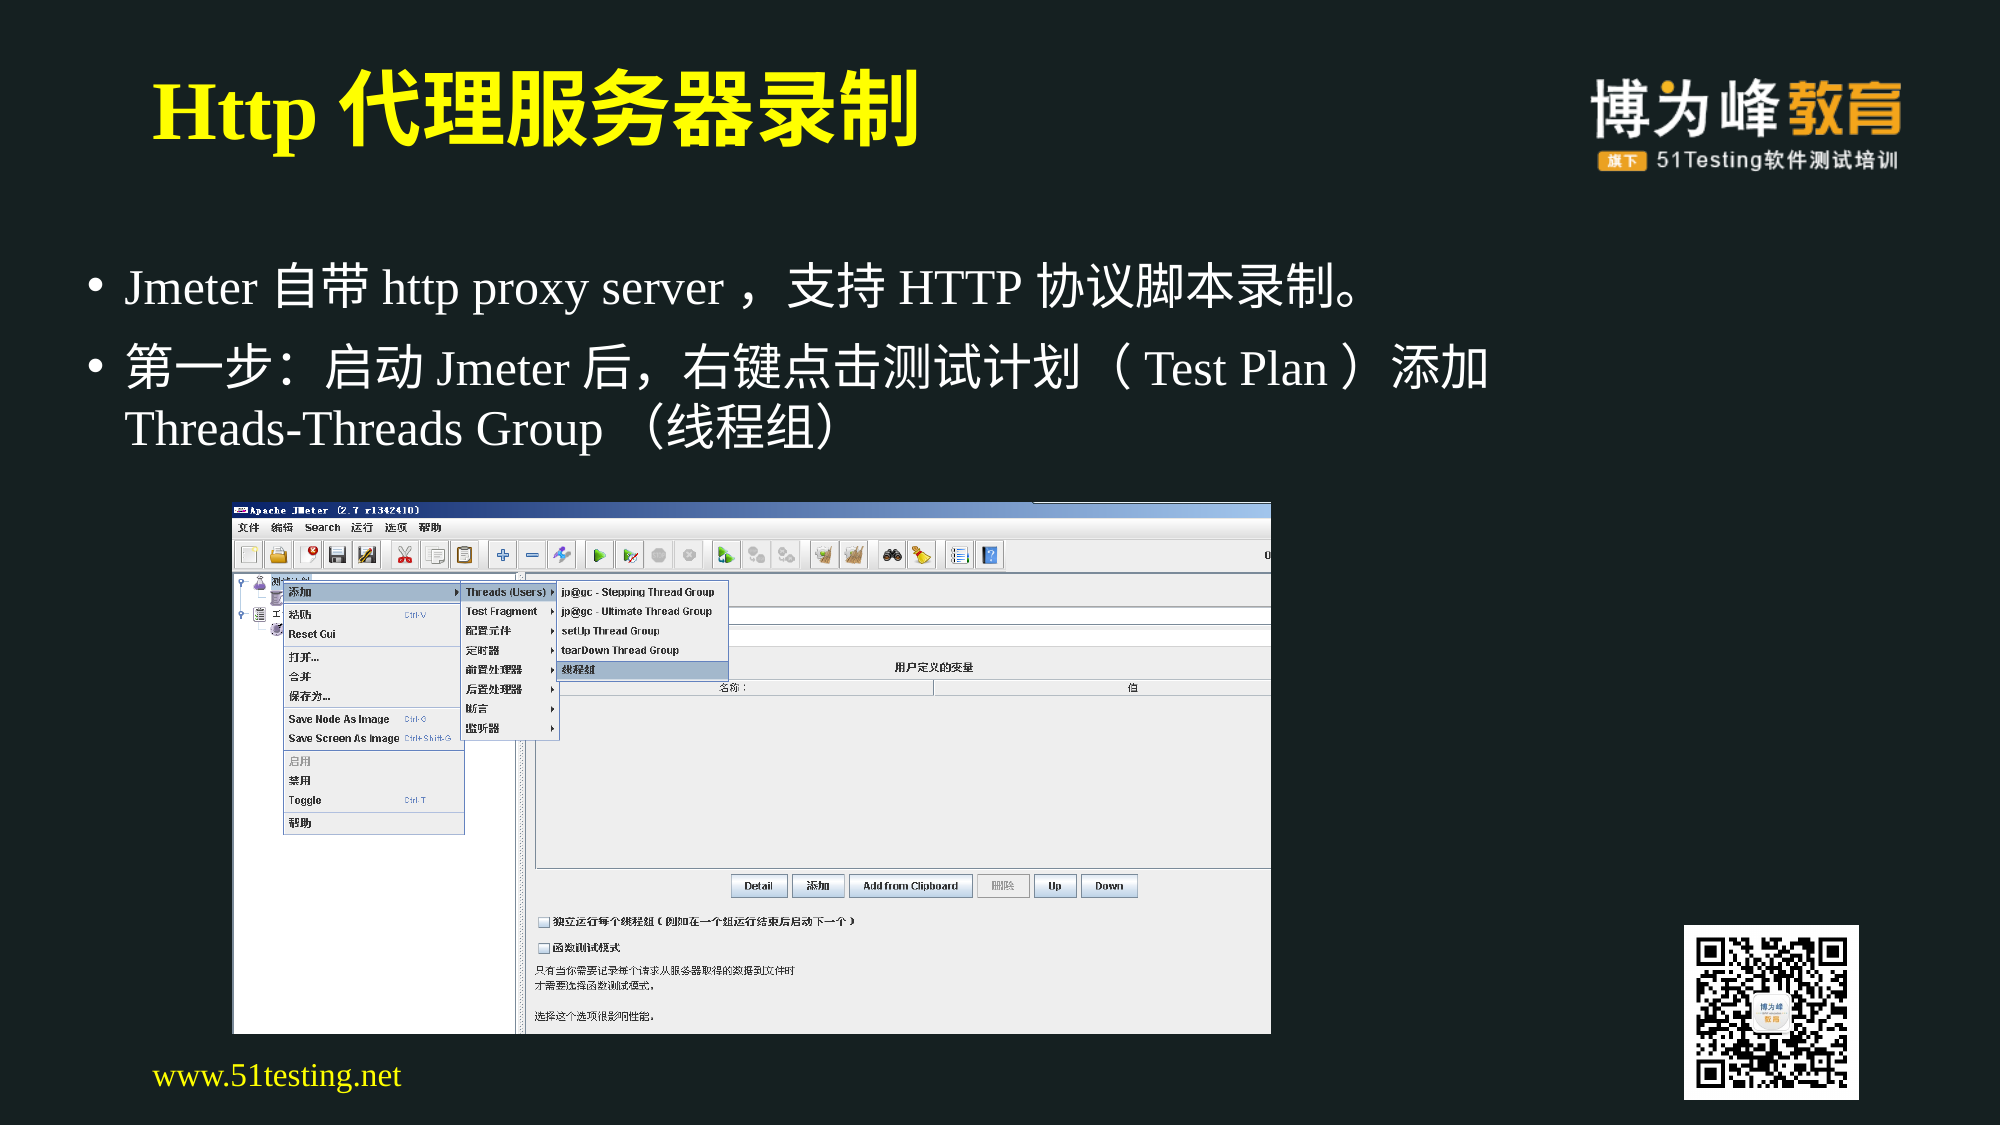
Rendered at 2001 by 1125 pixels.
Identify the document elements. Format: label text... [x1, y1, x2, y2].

picture [232, 502, 1271, 1034]
title Http代理服务器录制 [137, 59, 1863, 185]
slide_number www.51testing.net [137, 1042, 588, 1103]
picture [1684, 925, 1859, 1100]
picture [1863, 78, 1906, 175]
list Jmeter自带http proxy server，支持HTTP协议脚本录制。 第一步：启动Jmeter后，右键点击测试计划（Test Plan）添加Threads-Threads Group（线程组） [71, 246, 1591, 541]
